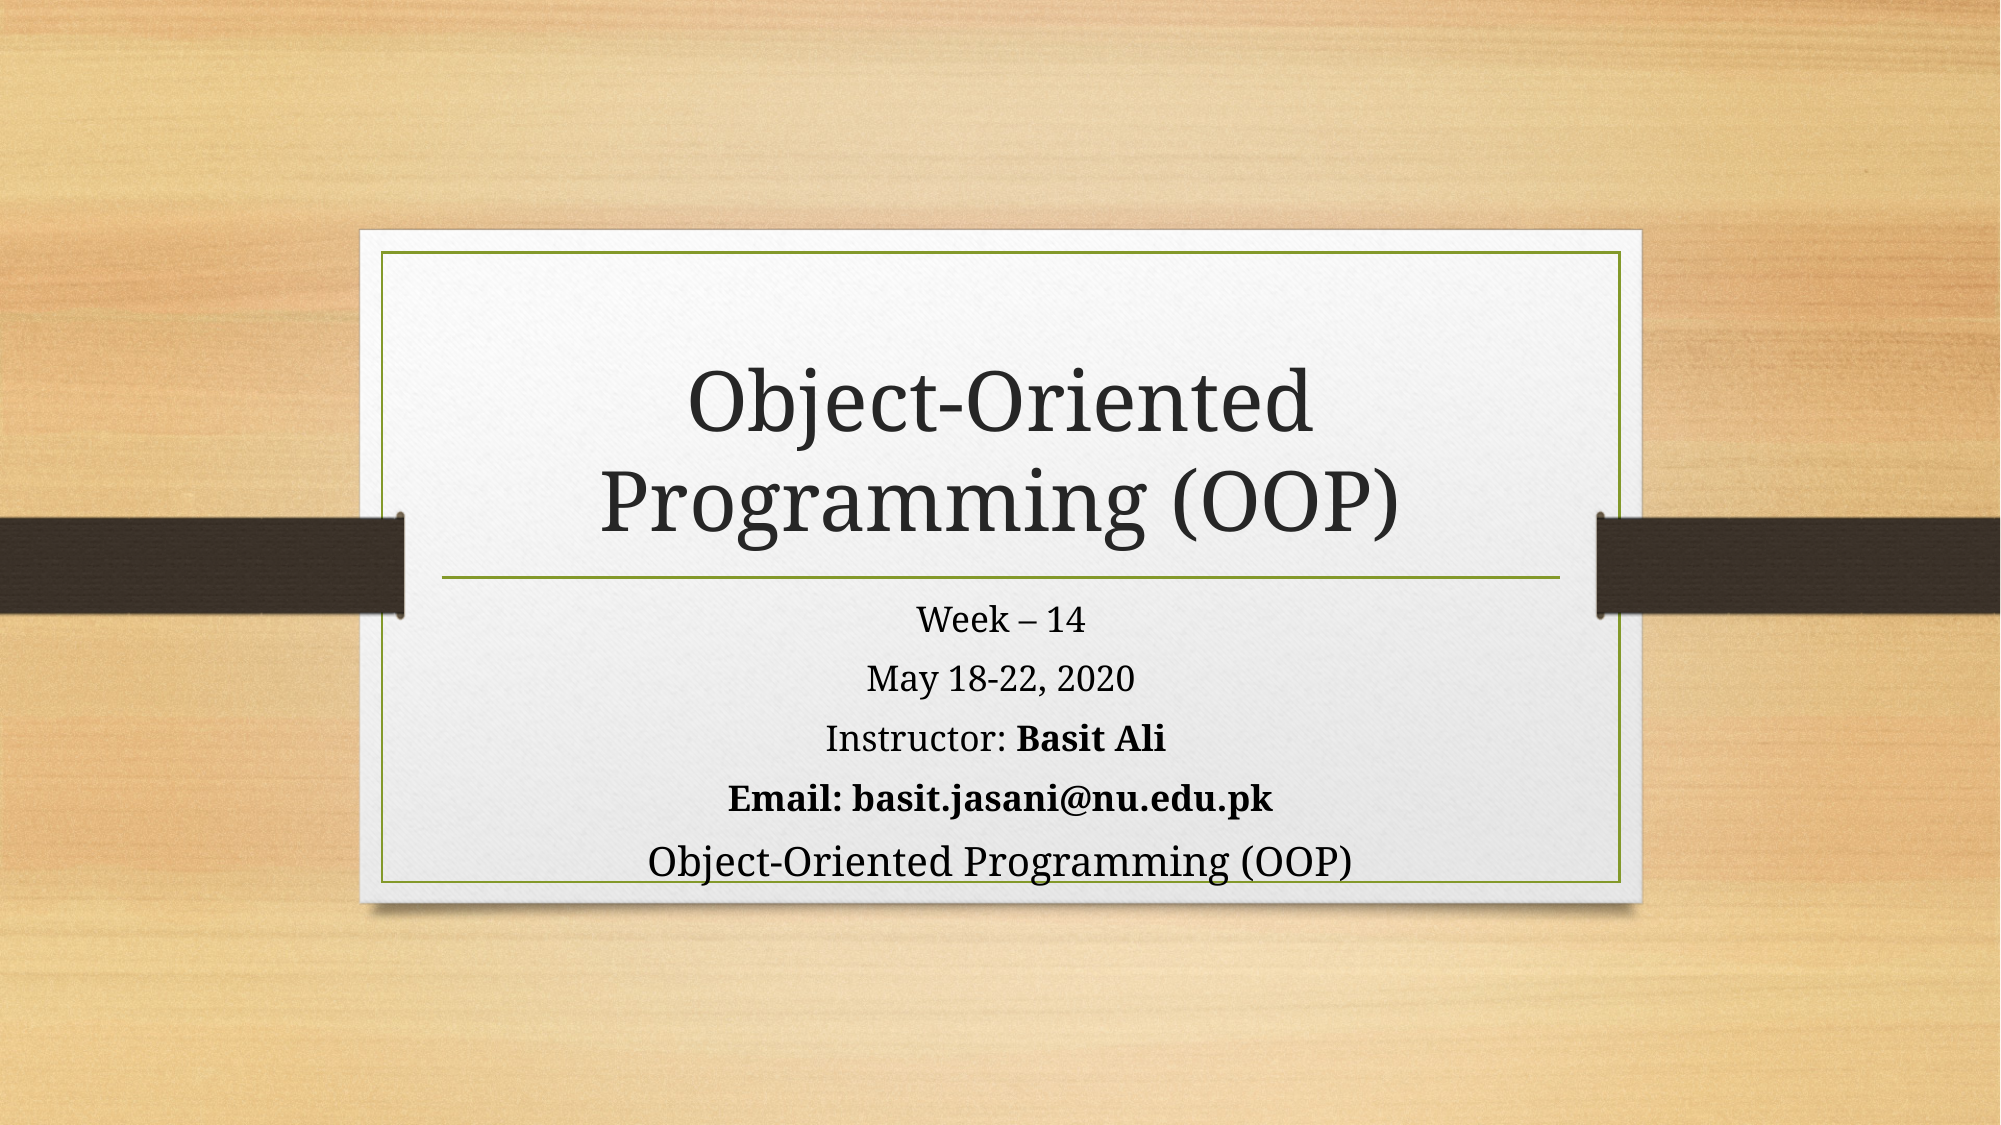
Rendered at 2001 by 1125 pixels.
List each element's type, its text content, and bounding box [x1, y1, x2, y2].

picture [0, 0, 2001, 1125]
title Object-Oriented Programming (OOP) [441, 306, 1560, 556]
subtitle Week – 14 May 18-22, 2020 Instructor: Basit Ali Email: basit.jasani@nu.edu.pk Object-Oriented Programming (OOP) [441, 589, 1560, 945]
